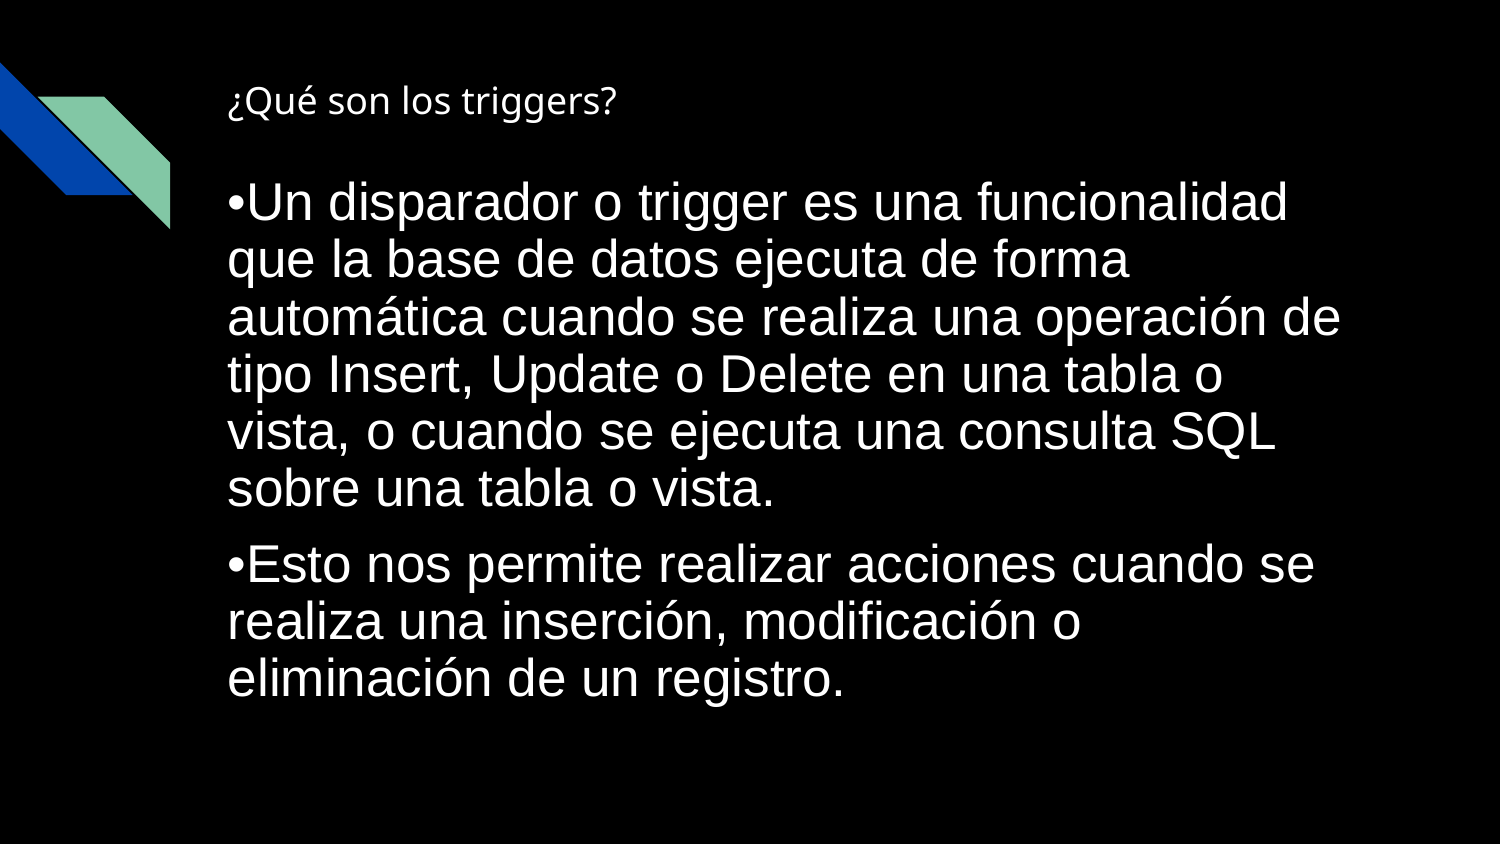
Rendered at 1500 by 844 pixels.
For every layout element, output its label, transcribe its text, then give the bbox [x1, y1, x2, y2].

list •Un disparador o trigger es una funcionalidad que la base de datos ejecuta de forma automática cuando se realiza una operación de tipo Insert, Update o Delete en una tabla o vista, o cuando se ejecuta una consulta SQL sobre una tabla o vista. •Esto nos permite realizar acciones cuando se realiza una inserción, modificación o eliminación de un registro. [212, 159, 1368, 728]
title ¿Qué son los triggers? [212, 62, 1368, 159]
